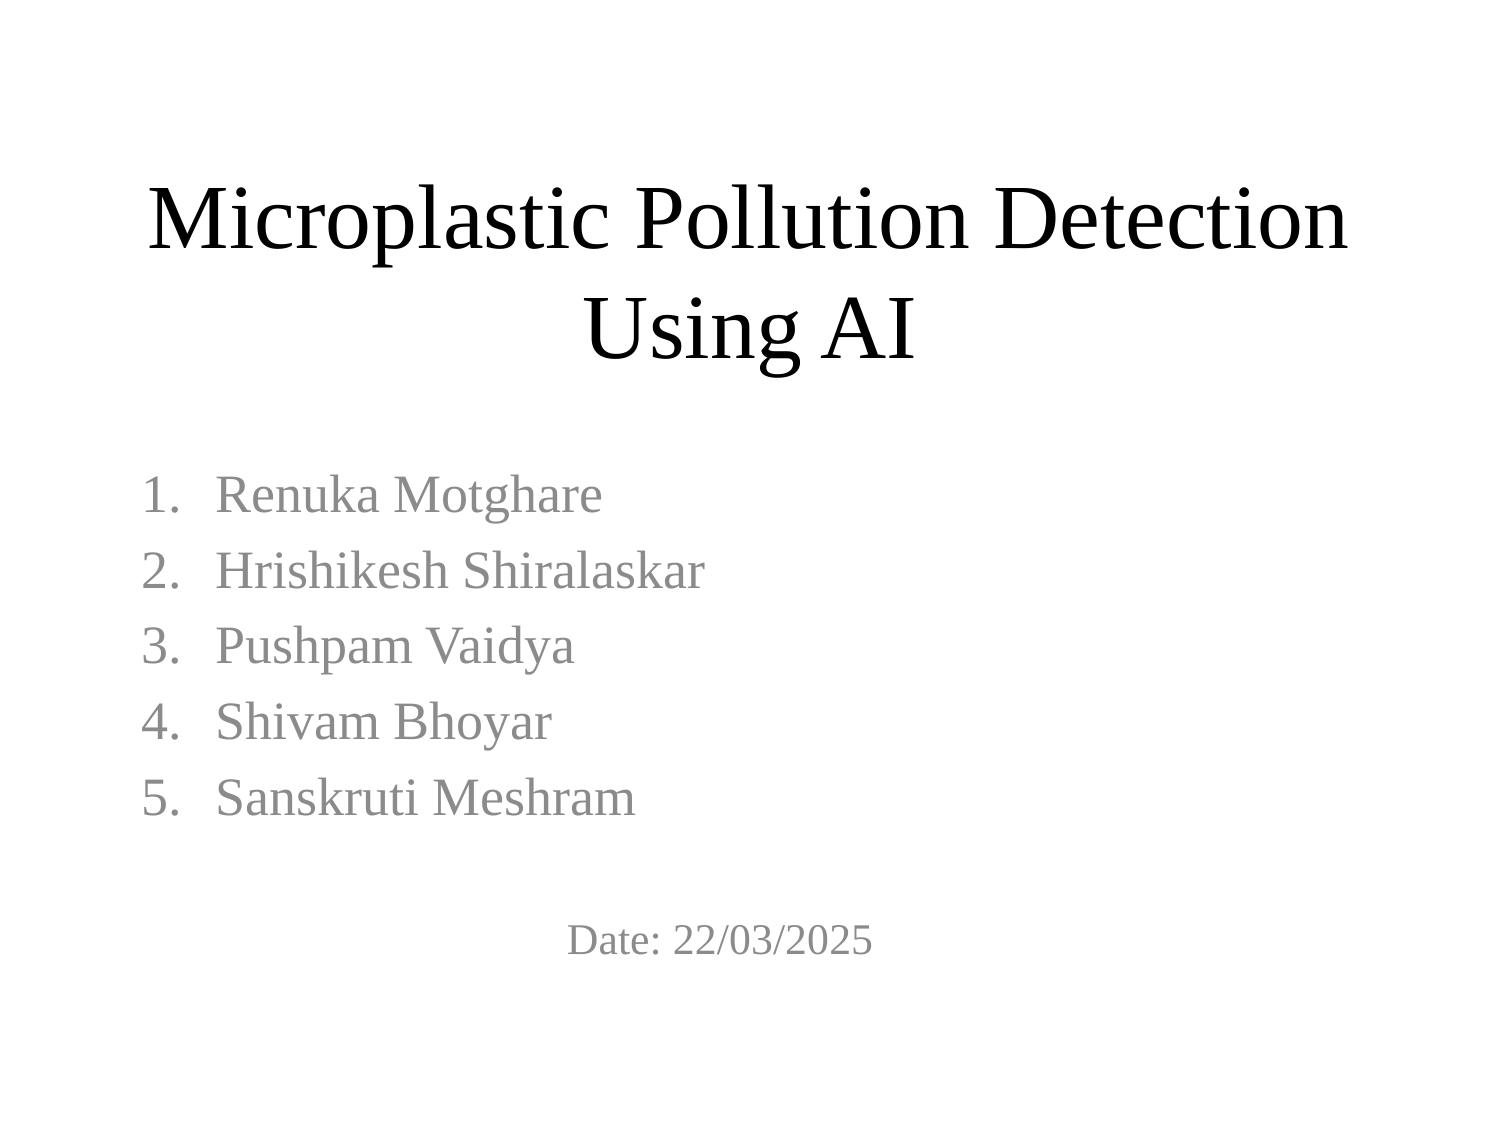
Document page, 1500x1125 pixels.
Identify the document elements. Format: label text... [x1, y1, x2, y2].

title Microplastic Pollution Detection Using AI [112, 146, 1388, 388]
subtitle Renuka Motghare Hrishikesh Shiralaskar Pushpam Vaidya Shivam Bhoyar Sanskruti Meshram Date: 22/03/2025 [126, 451, 1314, 973]
